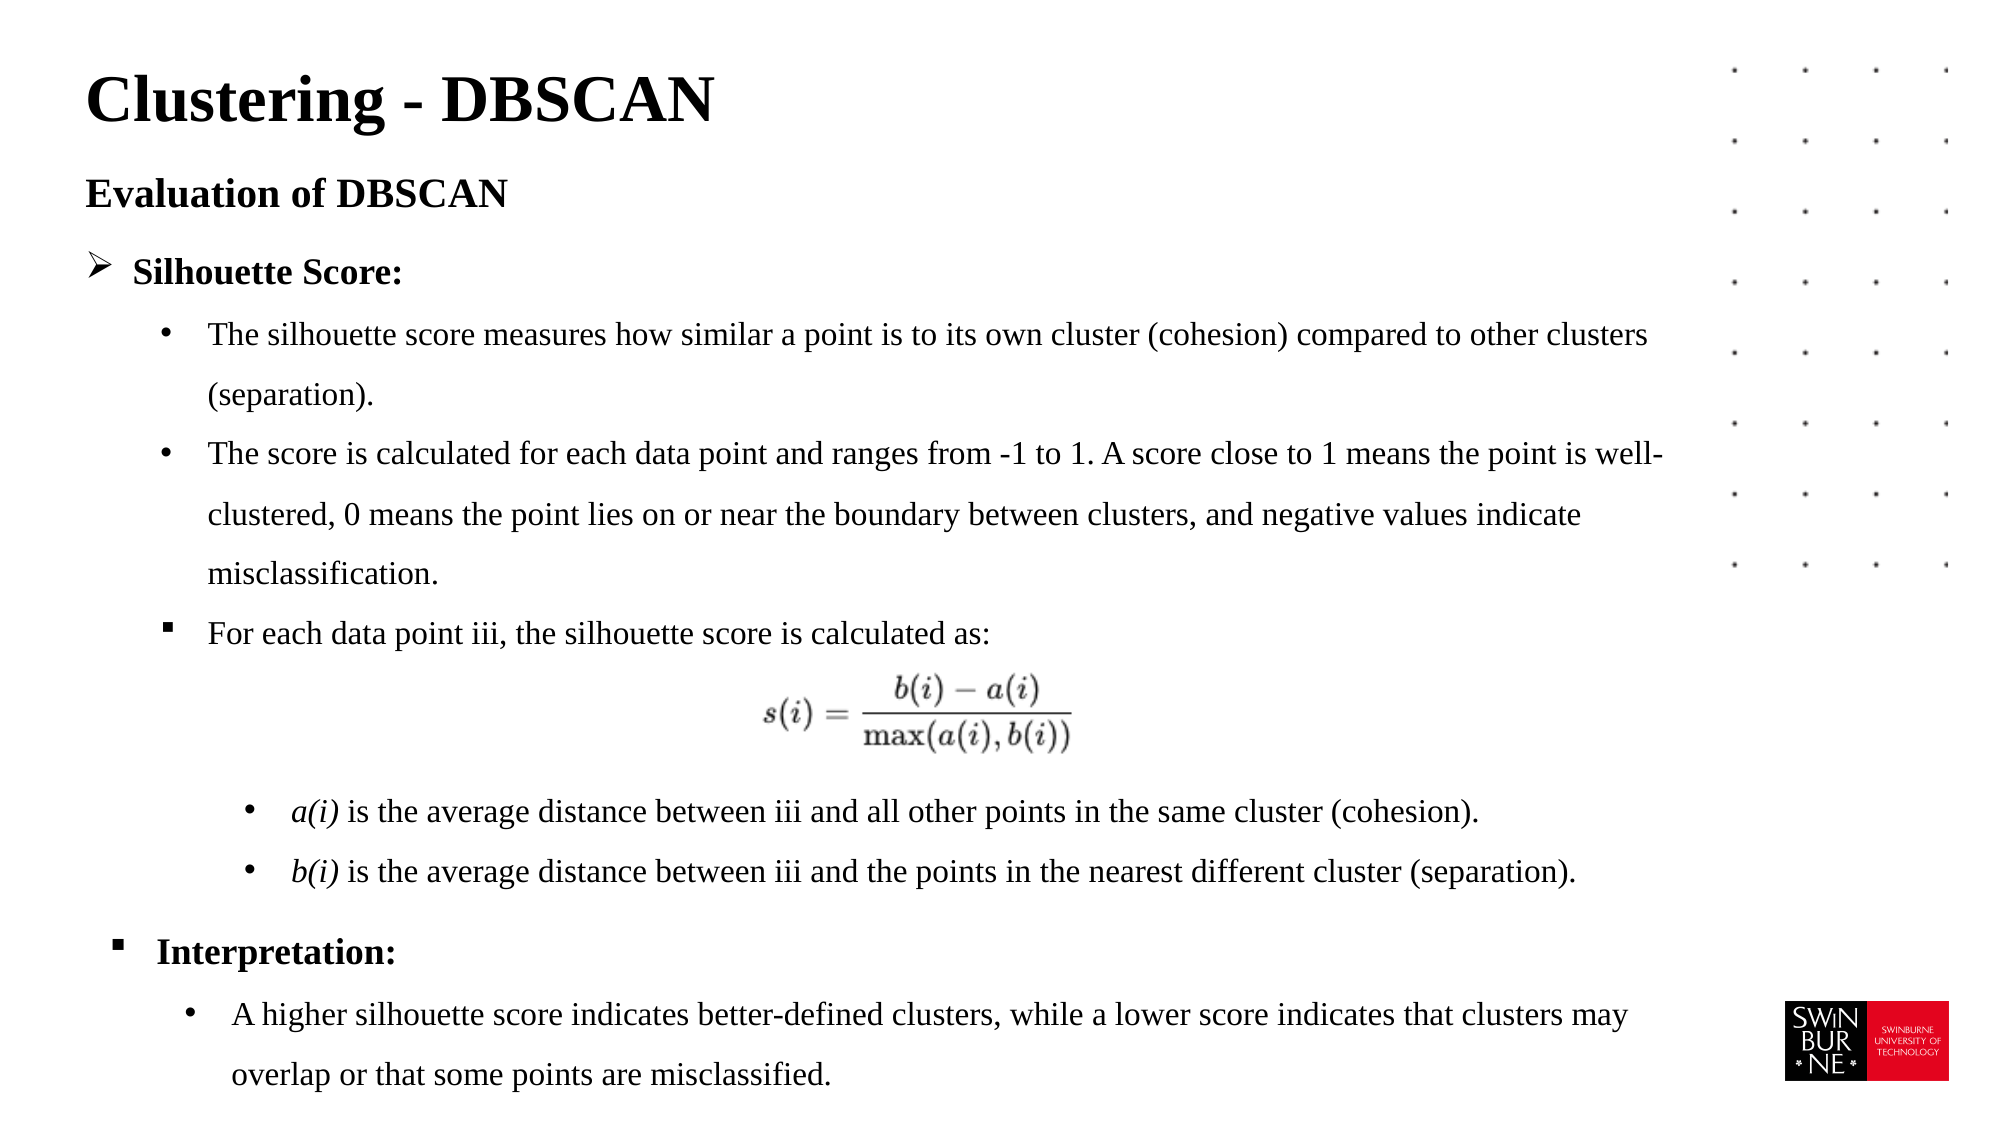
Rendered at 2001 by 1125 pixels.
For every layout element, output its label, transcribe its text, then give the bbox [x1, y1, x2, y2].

text_box Interpretation: A higher silhouette score indicates better-defined clusters, while a lower score indicates that clusters may overlap or that some points are misclassified. [94, 897, 1660, 1100]
text_box Evaluation of DBSCAN [70, 143, 1749, 217]
text_box Silhouette Score: The silhouette score measures how similar a point is to its own cluster (cohesion) compared to other clusters (separation). The score is calculated for each data point and ranges from -1 to 1. A score close to 1 means the point is well-clustered, 0 means the point lies on or near the boundary between clusters, and negative values indicate misclassification. For each data point iii, the silhouette score is calculated as: [70, 217, 1749, 659]
title Clustering - DBSCAN [70, 47, 1660, 143]
picture [1785, 1001, 1949, 1081]
text_box a(i) is the average distance between iii and all other points in the same cluster (cohesion). b(i) is the average distance between iii and the points in the nearest different cluster (separation). [229, 761, 1696, 897]
picture [733, 662, 1132, 772]
